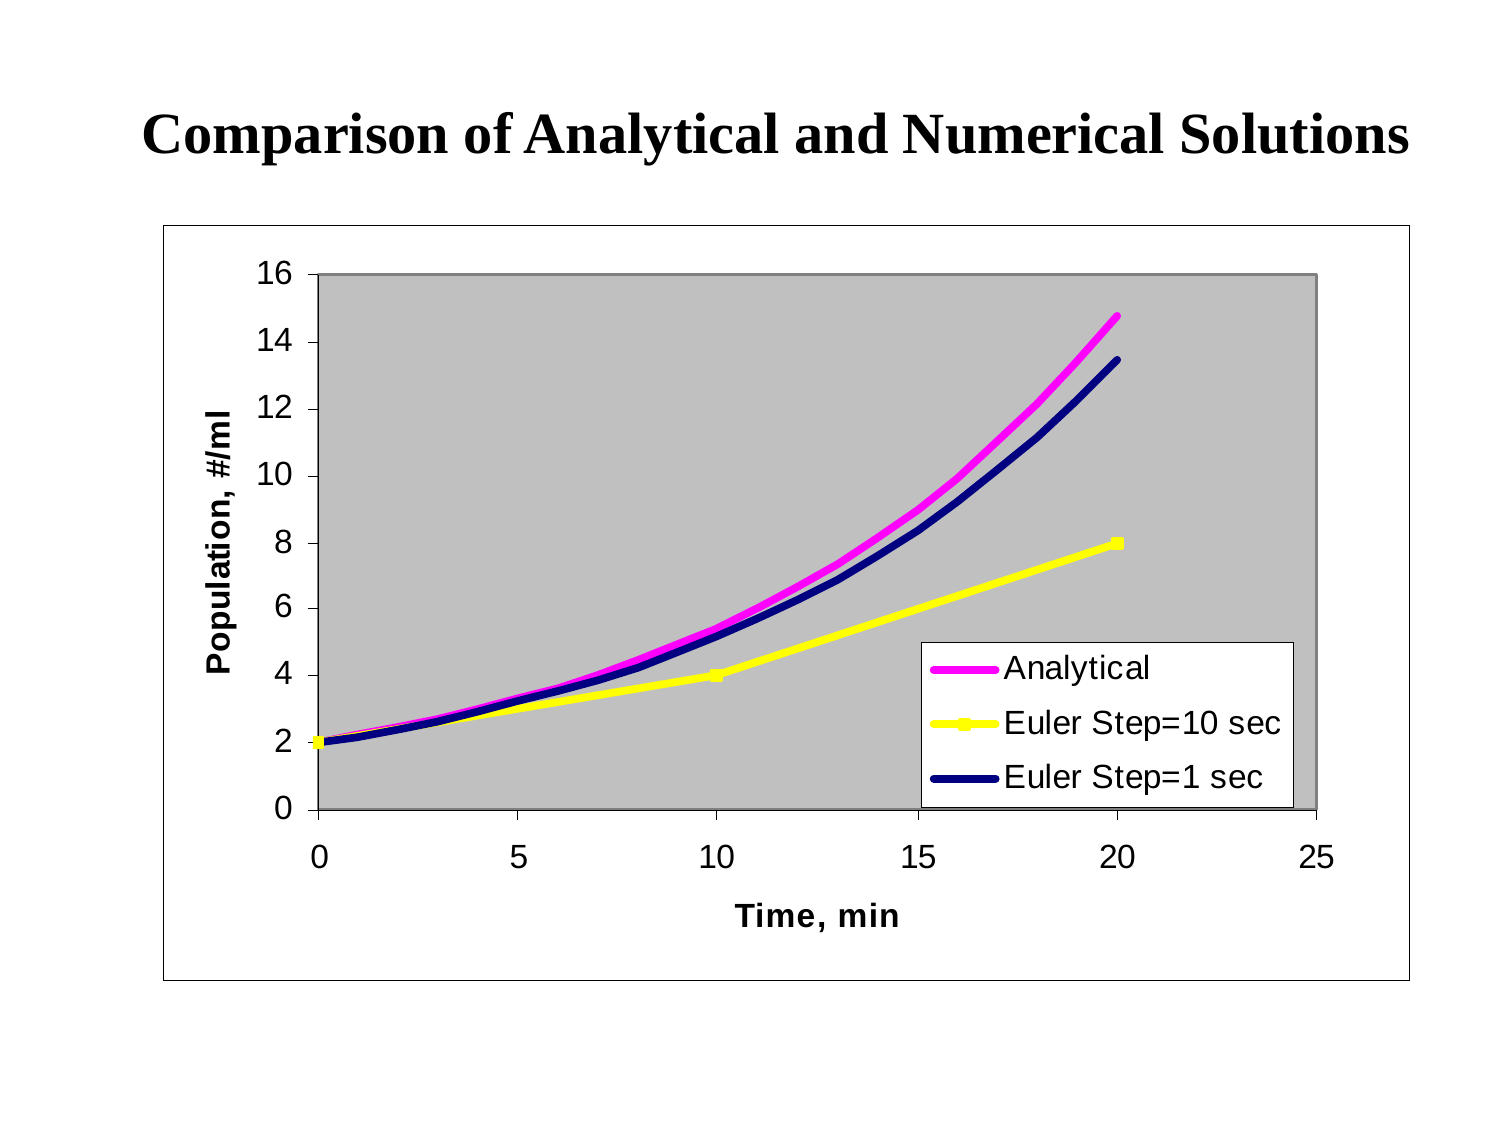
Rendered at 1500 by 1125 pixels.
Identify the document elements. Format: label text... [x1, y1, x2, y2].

text_box Comparison of Analytical and Numerical Solutions [126, 87, 1426, 173]
picture [149, 212, 1426, 994]
